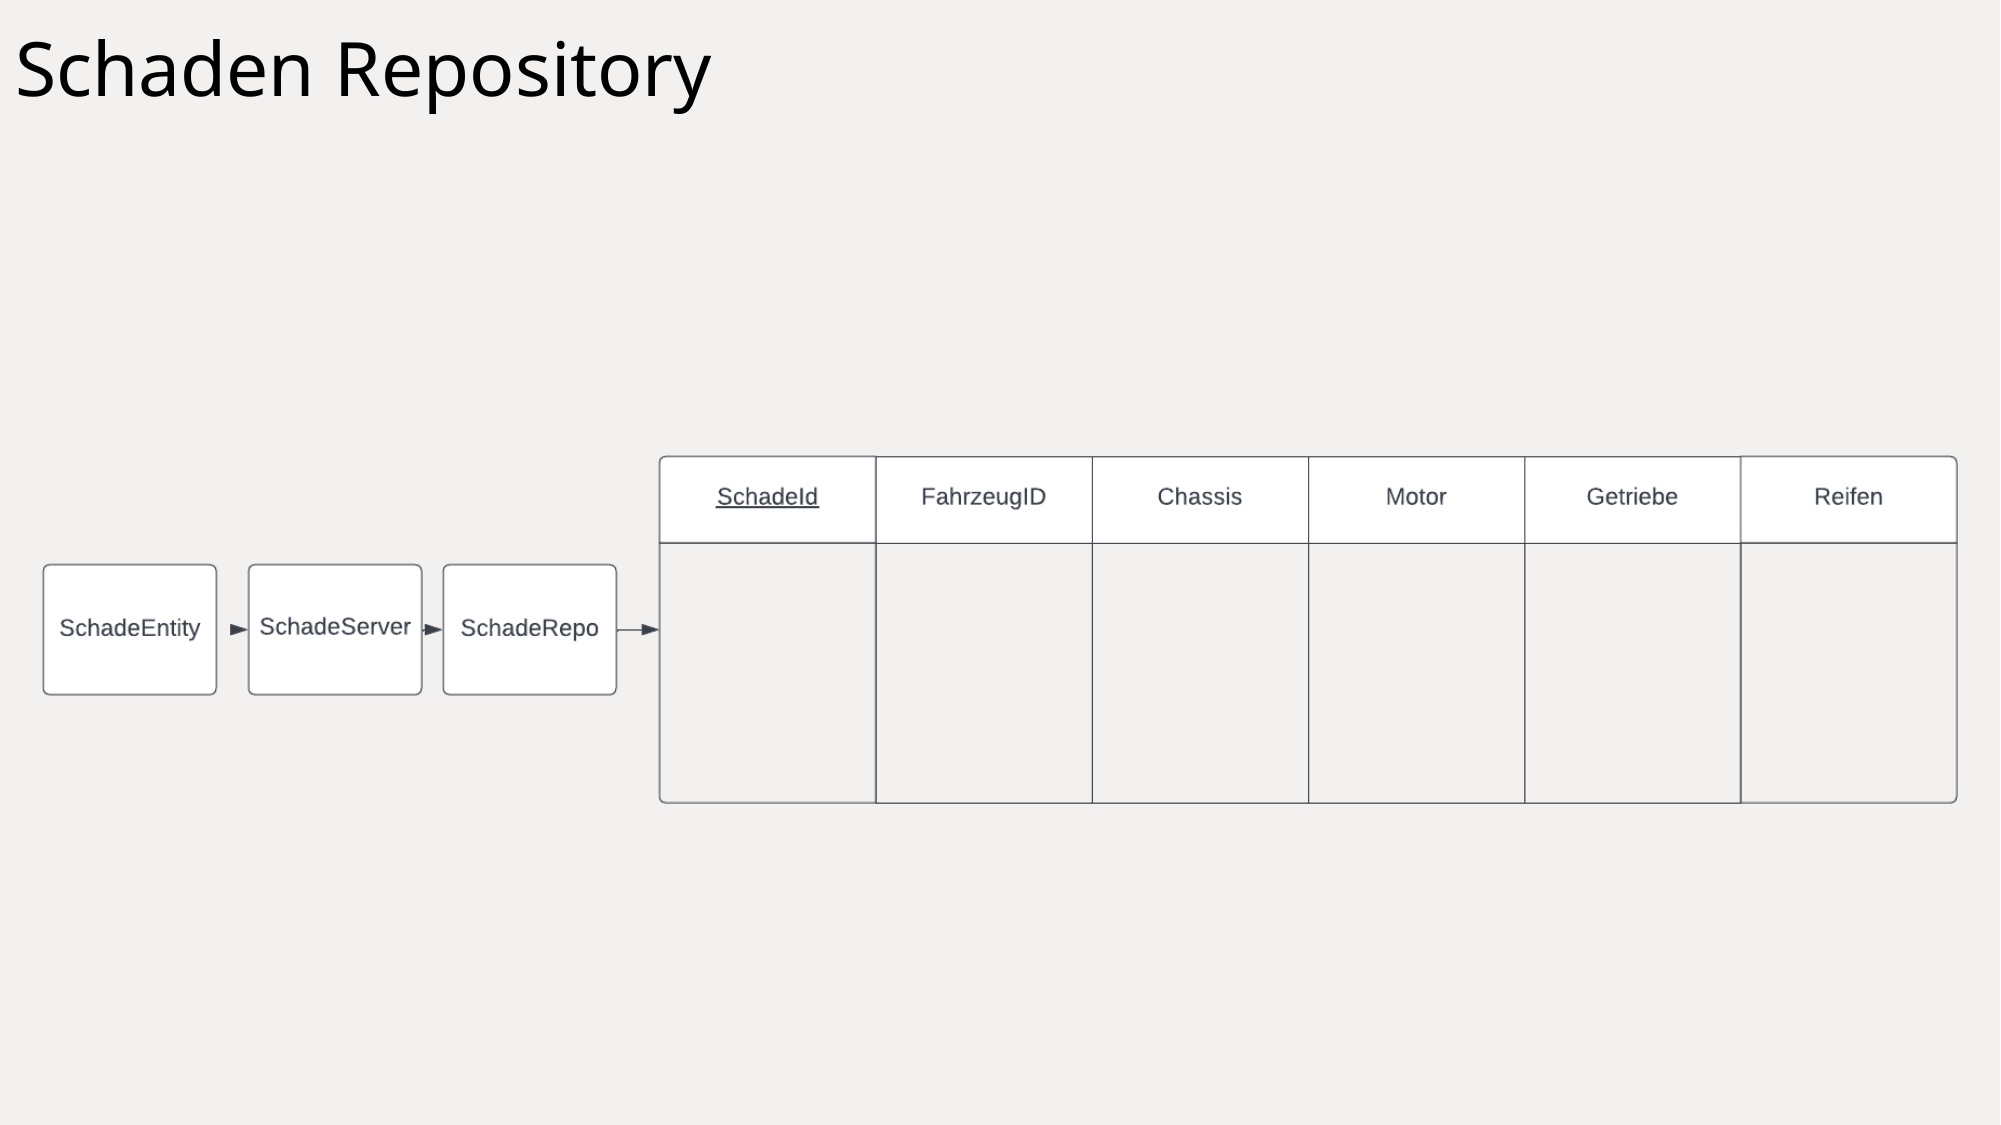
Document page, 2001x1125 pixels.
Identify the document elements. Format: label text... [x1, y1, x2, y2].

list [0, 413, 2000, 847]
title Schaden Repository [0, 0, 2000, 120]
